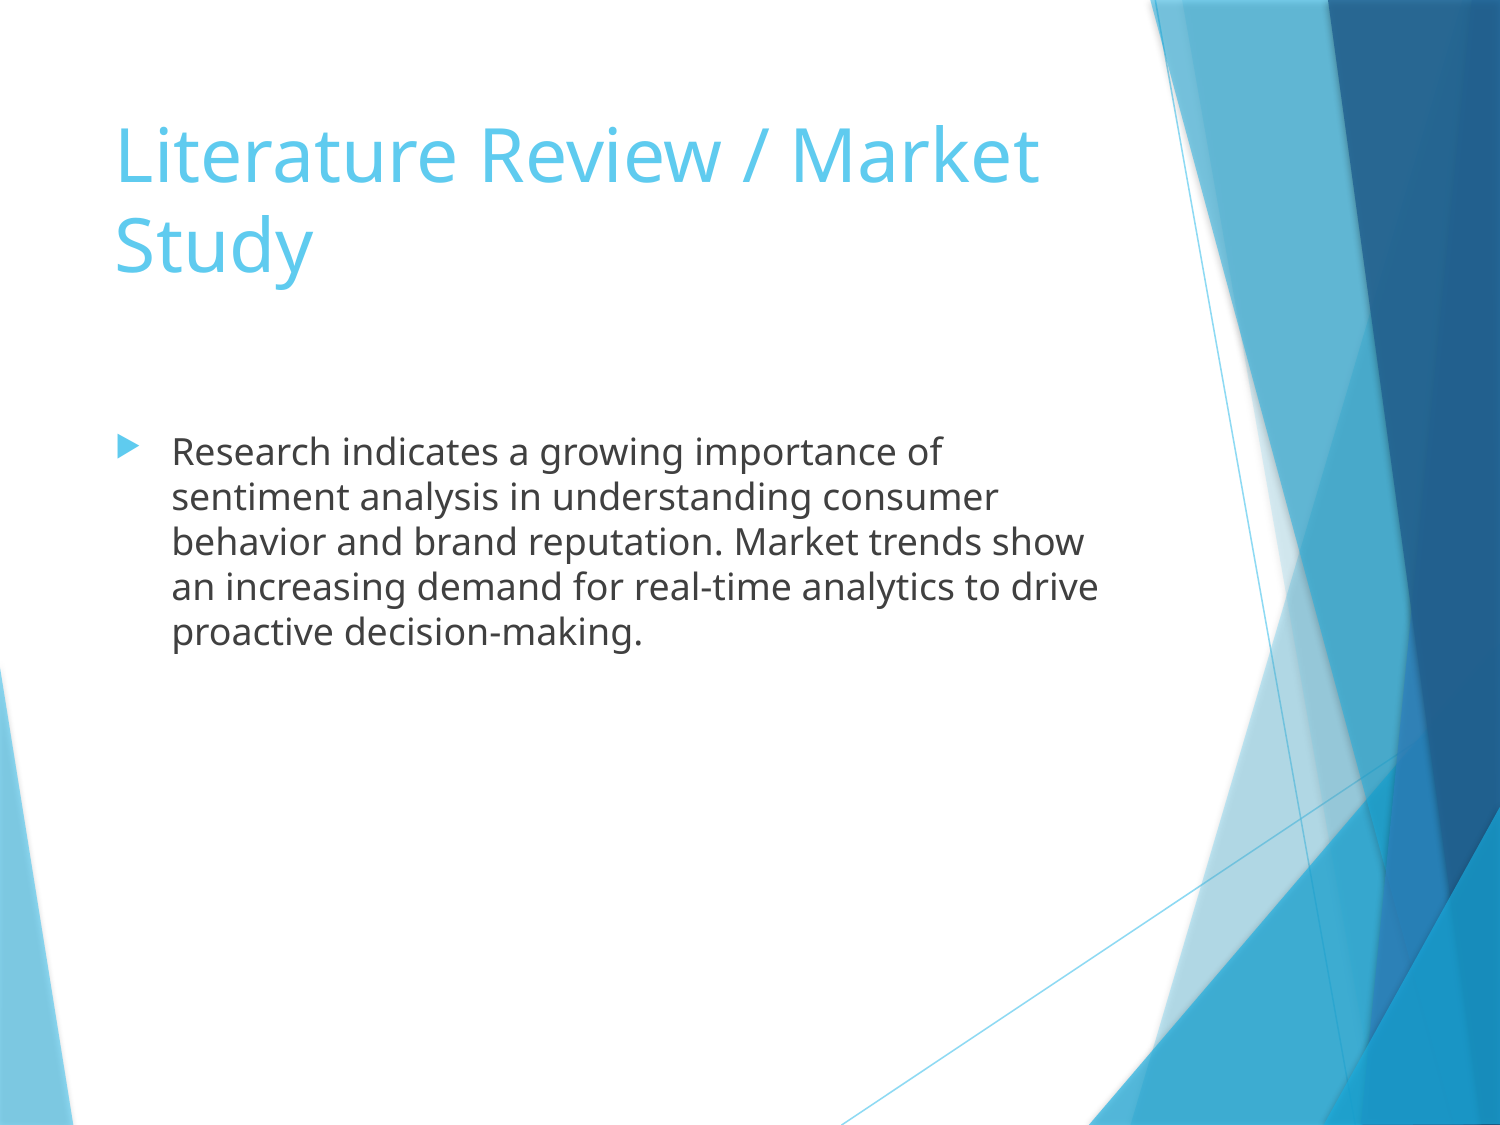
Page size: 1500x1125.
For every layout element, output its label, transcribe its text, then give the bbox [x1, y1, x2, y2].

title Literature Review / Market Study [99, 99, 1142, 317]
list Research indicates a growing importance of sentiment analysis in understanding consumer behavior and brand reputation. Market trends show an increasing demand for real-time analytics to drive proactive decision-making. [99, 354, 1142, 992]
